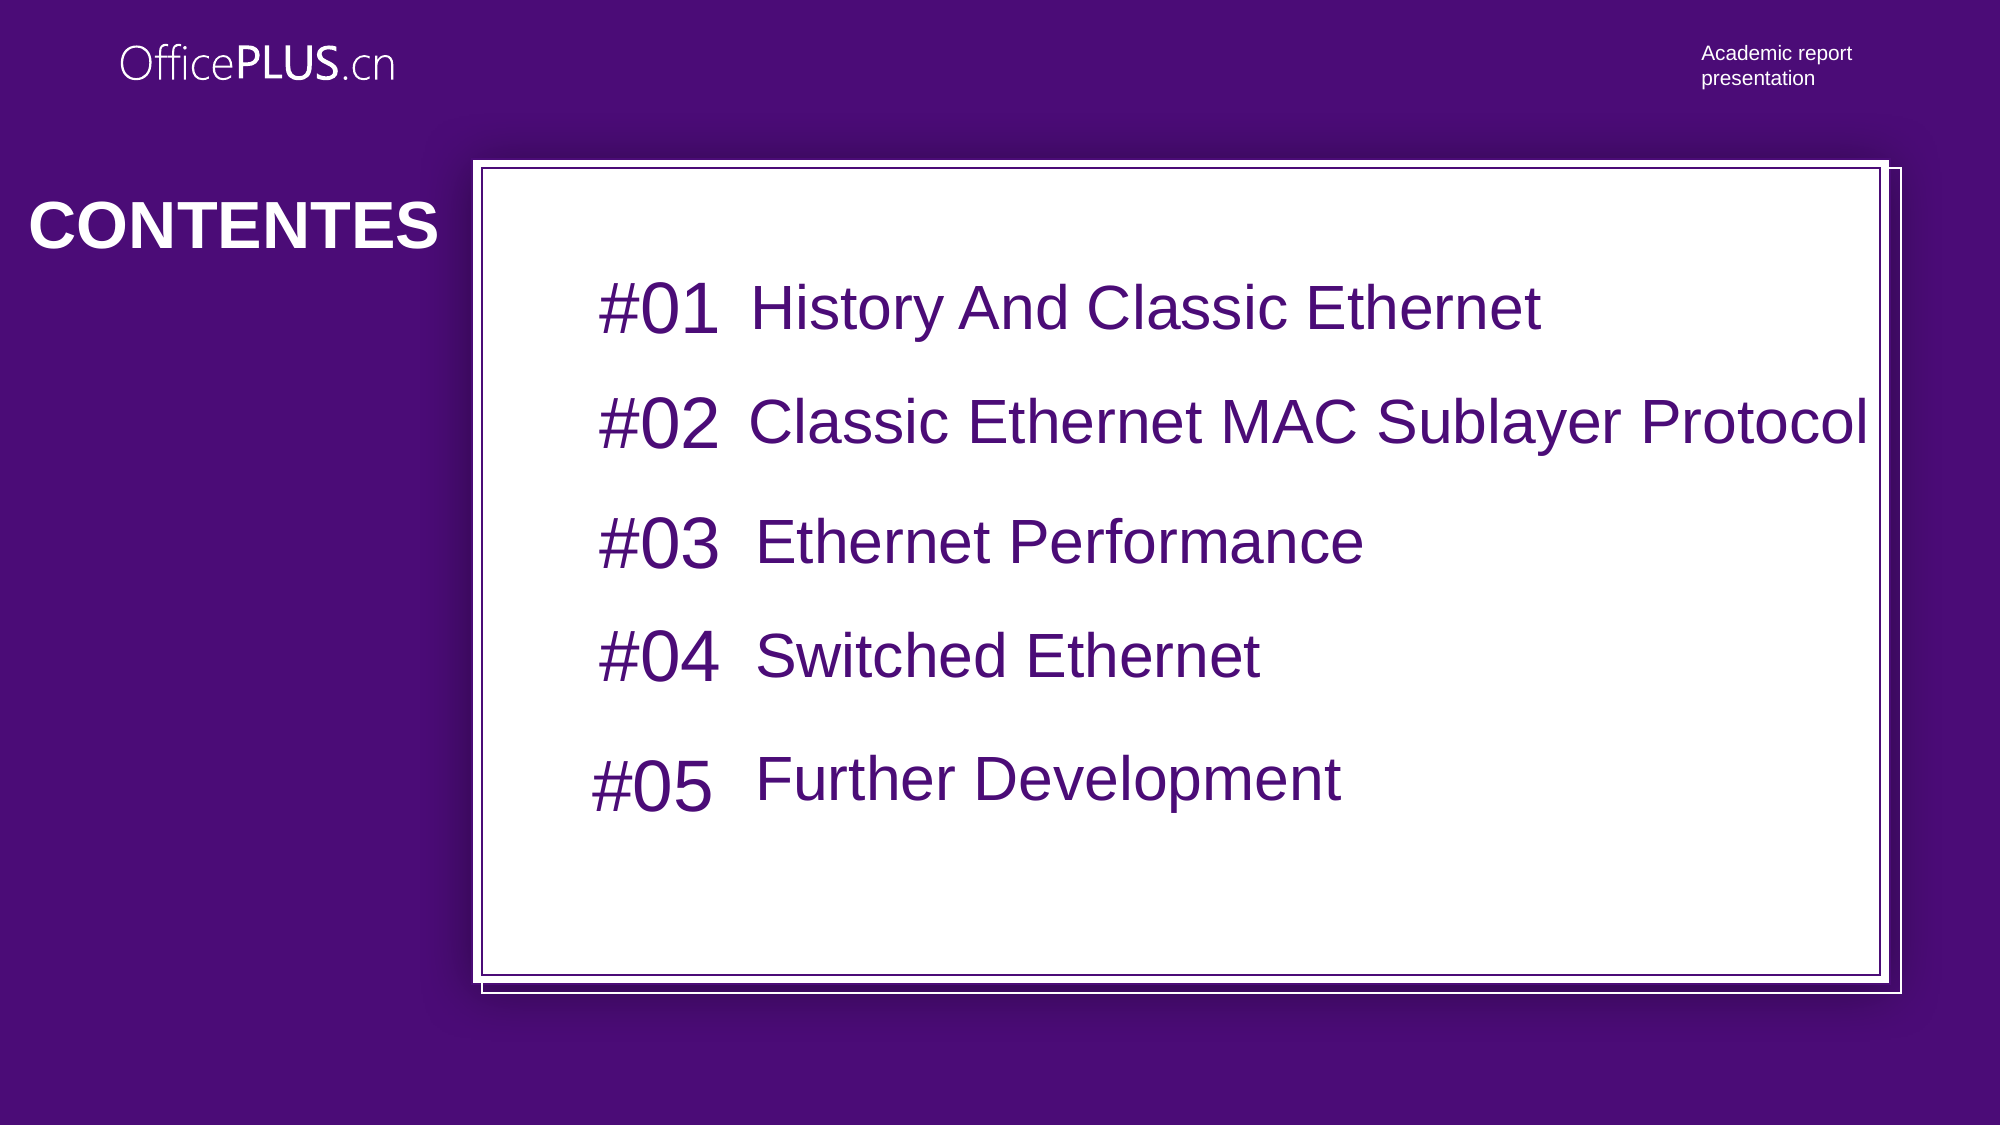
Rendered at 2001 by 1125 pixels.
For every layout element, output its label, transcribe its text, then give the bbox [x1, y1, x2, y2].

text_box CONTENTES [28, 181, 441, 262]
text_box Academic report presentation [1701, 40, 1853, 91]
text_box Switched Ethernet [755, 615, 1263, 691]
text_box History And Classic Ethernet [750, 267, 1543, 343]
text_box Further Development [755, 738, 1343, 814]
text_box [482, 168, 1901, 994]
text_box Ethernet Performance [755, 501, 1367, 577]
text_box #02 [599, 375, 722, 463]
text_box #03 [599, 495, 722, 584]
text_box #05 [592, 738, 715, 826]
text_box [482, 168, 1880, 975]
text_box [471, 159, 1891, 985]
text_box #01 [599, 260, 722, 349]
text_box #04 [599, 608, 722, 697]
text_box Classic Ethernet MAC Sublayer Protocol [748, 381, 1872, 457]
